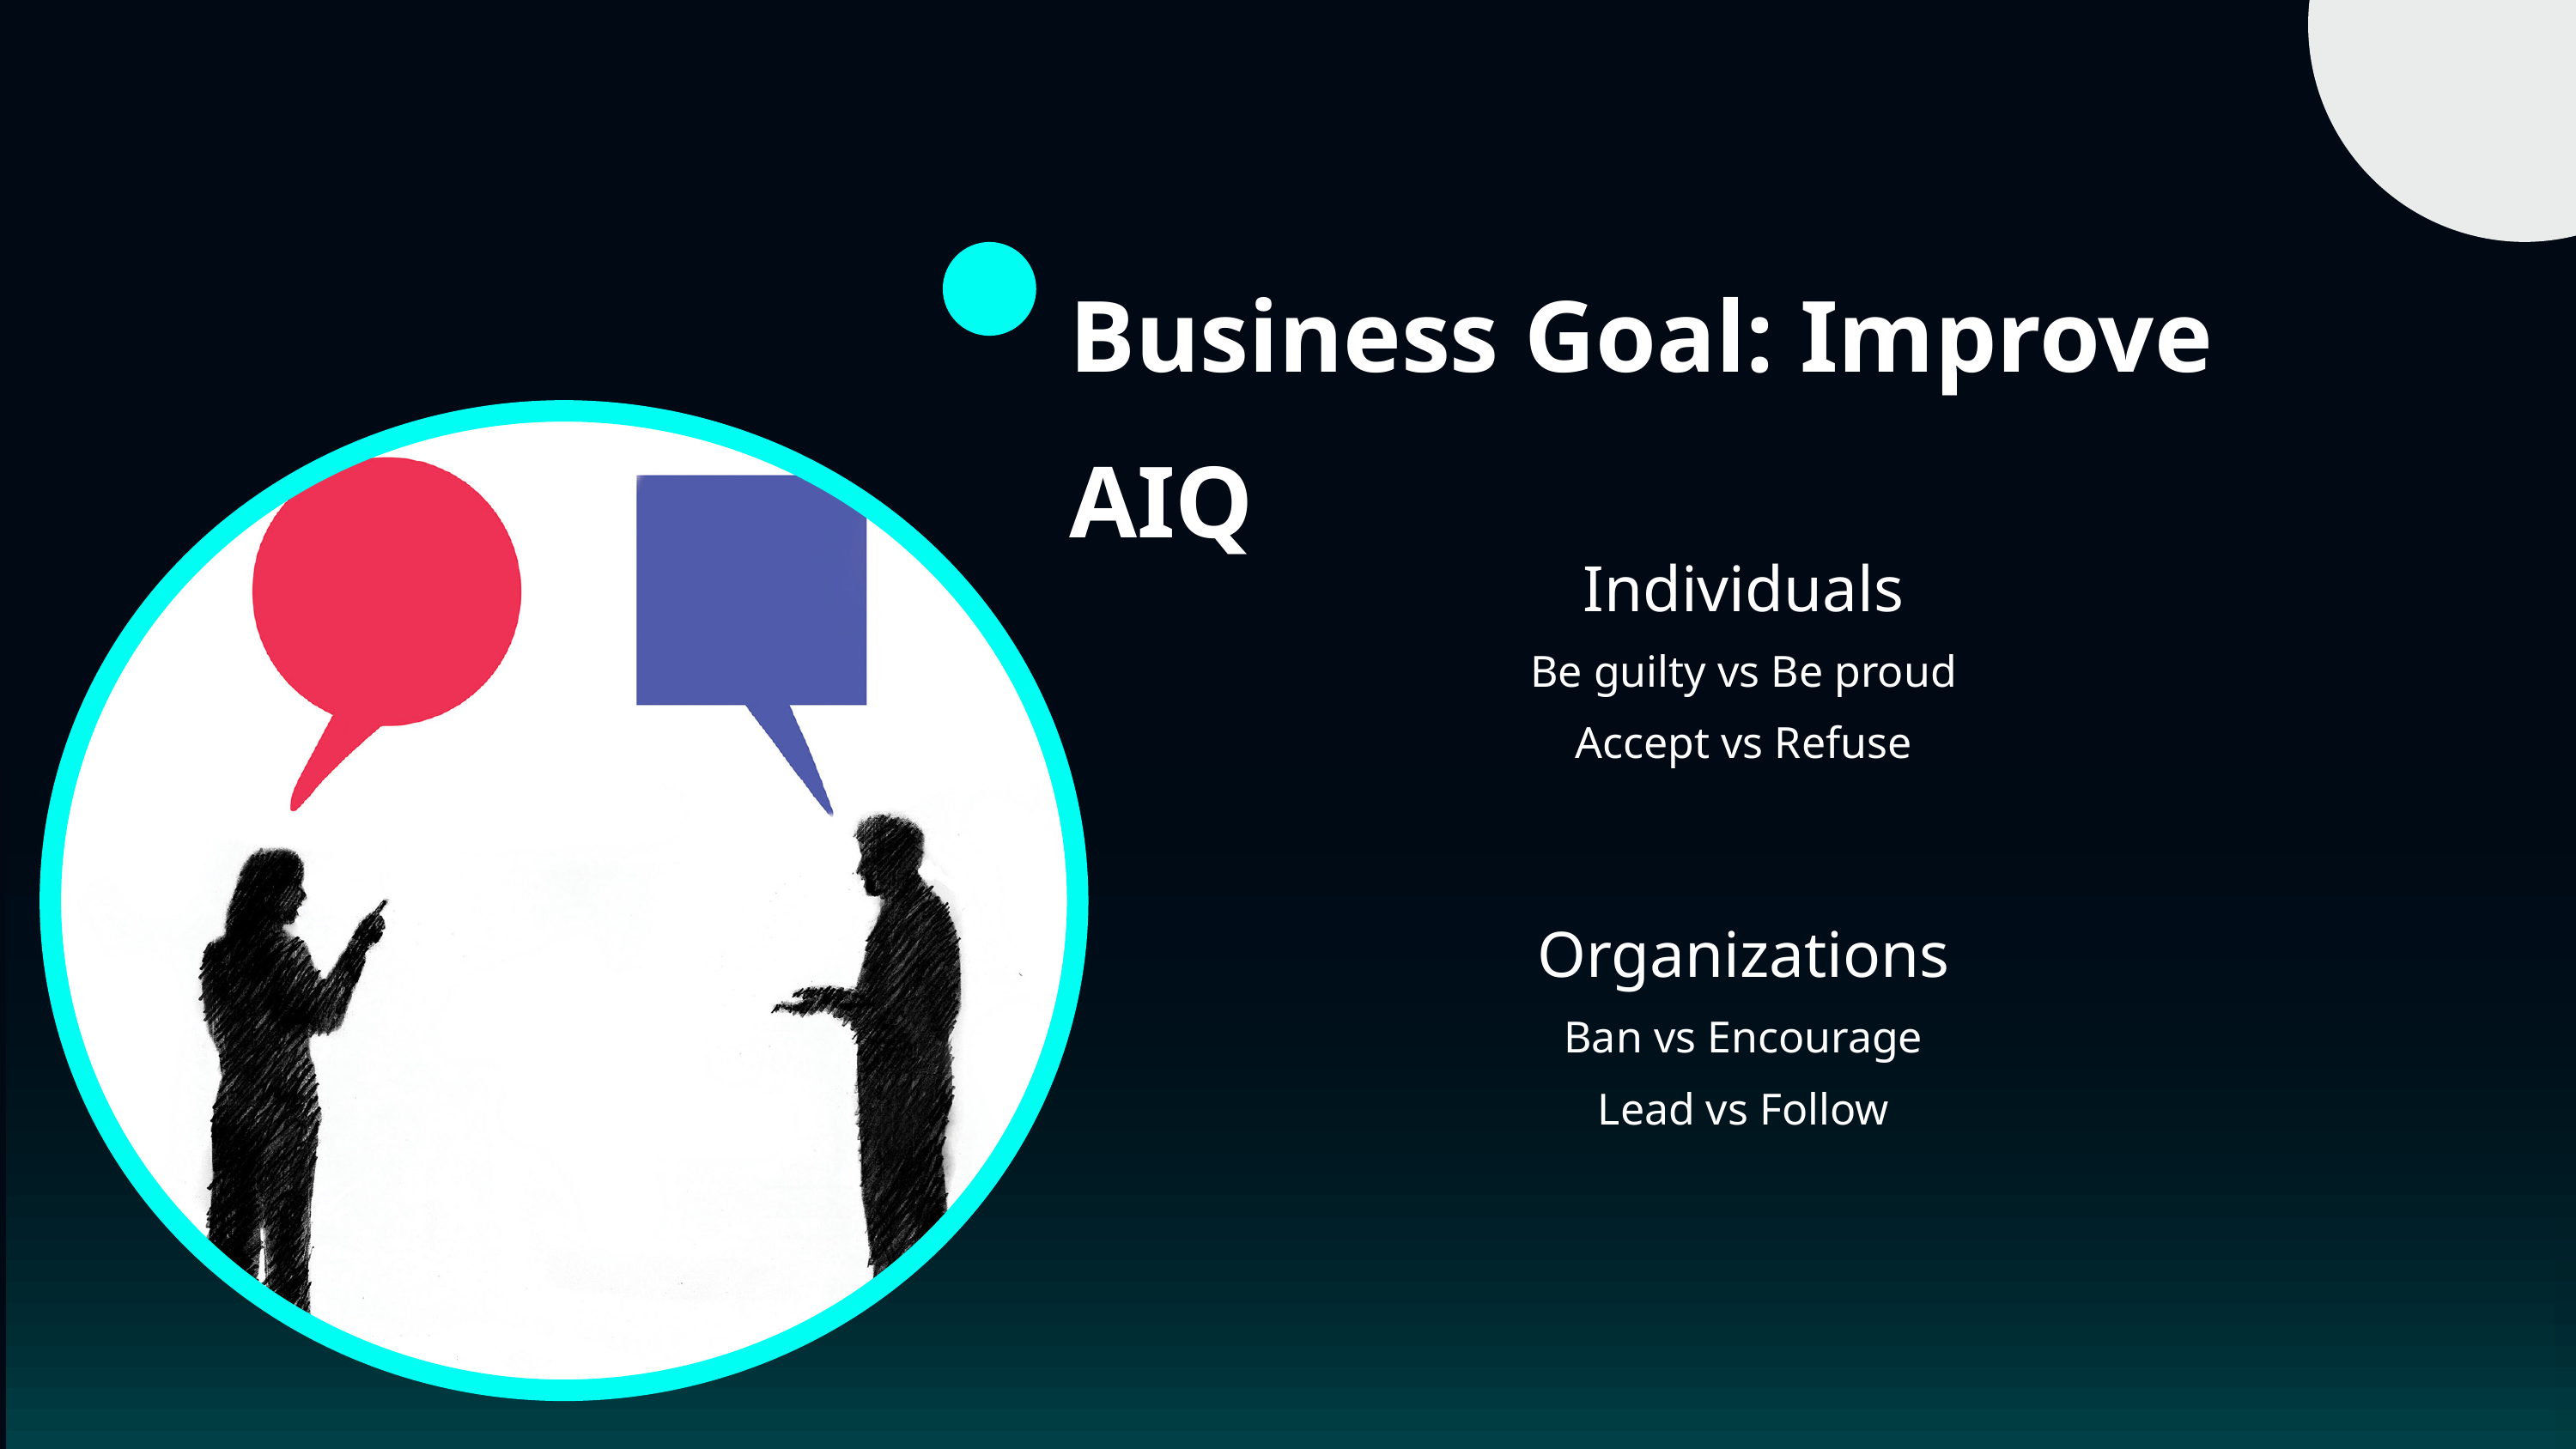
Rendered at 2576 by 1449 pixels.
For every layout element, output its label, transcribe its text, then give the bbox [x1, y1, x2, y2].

picture [5, 410, 2576, 1449]
text_box [942, 241, 1036, 336]
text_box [2307, 0, 2576, 243]
text_box Business Goal: Improve AIQ [1069, 227, 2418, 421]
